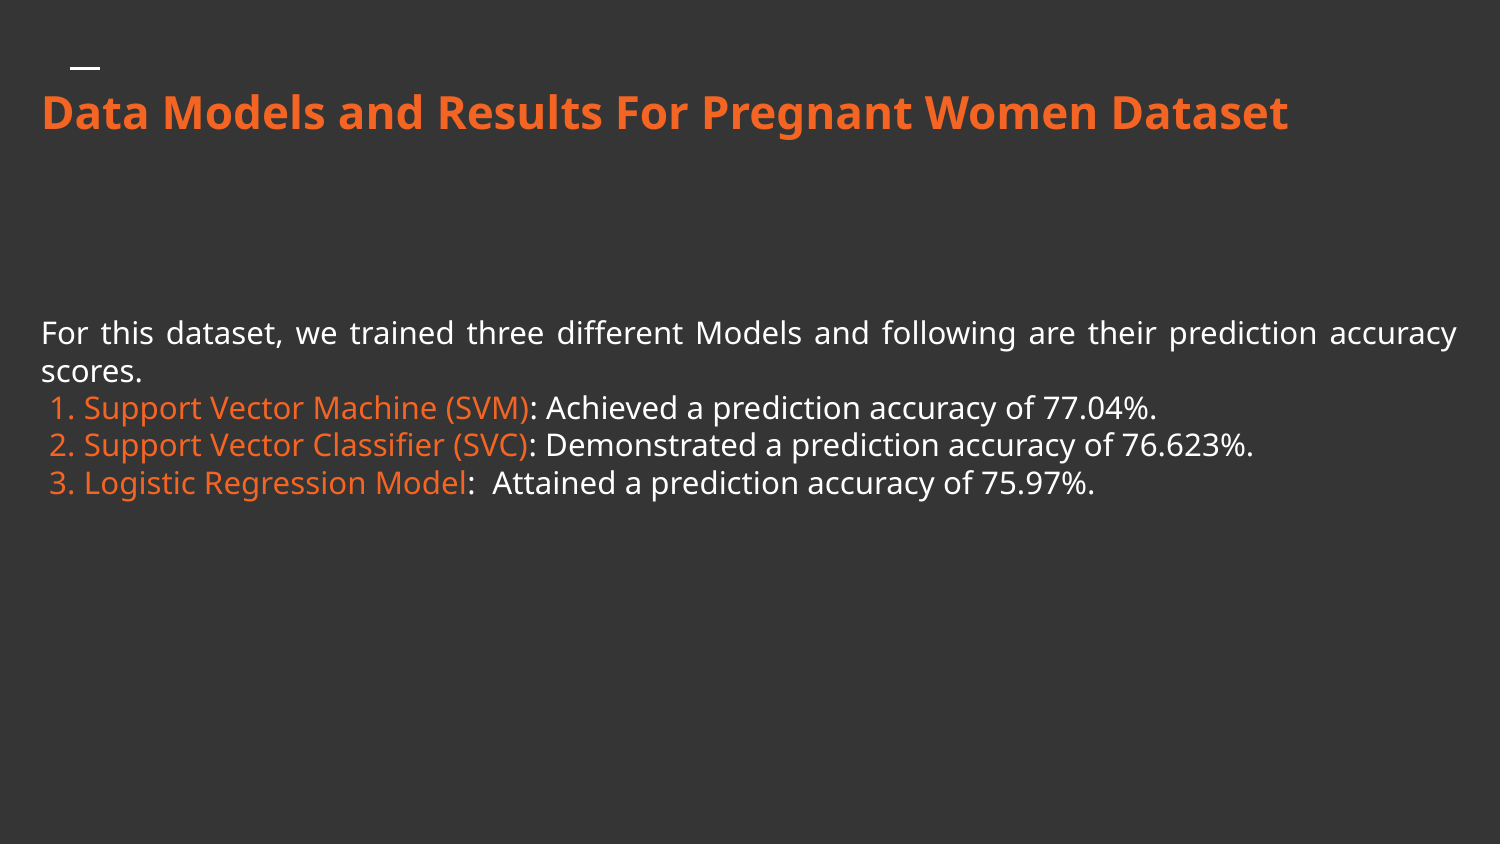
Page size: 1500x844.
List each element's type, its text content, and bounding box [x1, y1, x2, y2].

text_box Data Models and Results For Pregnant Women Dataset For this dataset, we trained three different Models and following are their prediction accuracy scores. 1. Support Vector Machine (SVM): Achieved a prediction accuracy of 77.04%. 2. Support Vector Classifier (SVC): Demonstrated a prediction accuracy of 76.623%. 3. Logistic Regression Model: Attained a prediction accuracy of 75.97%. [25, 68, 1474, 643]
